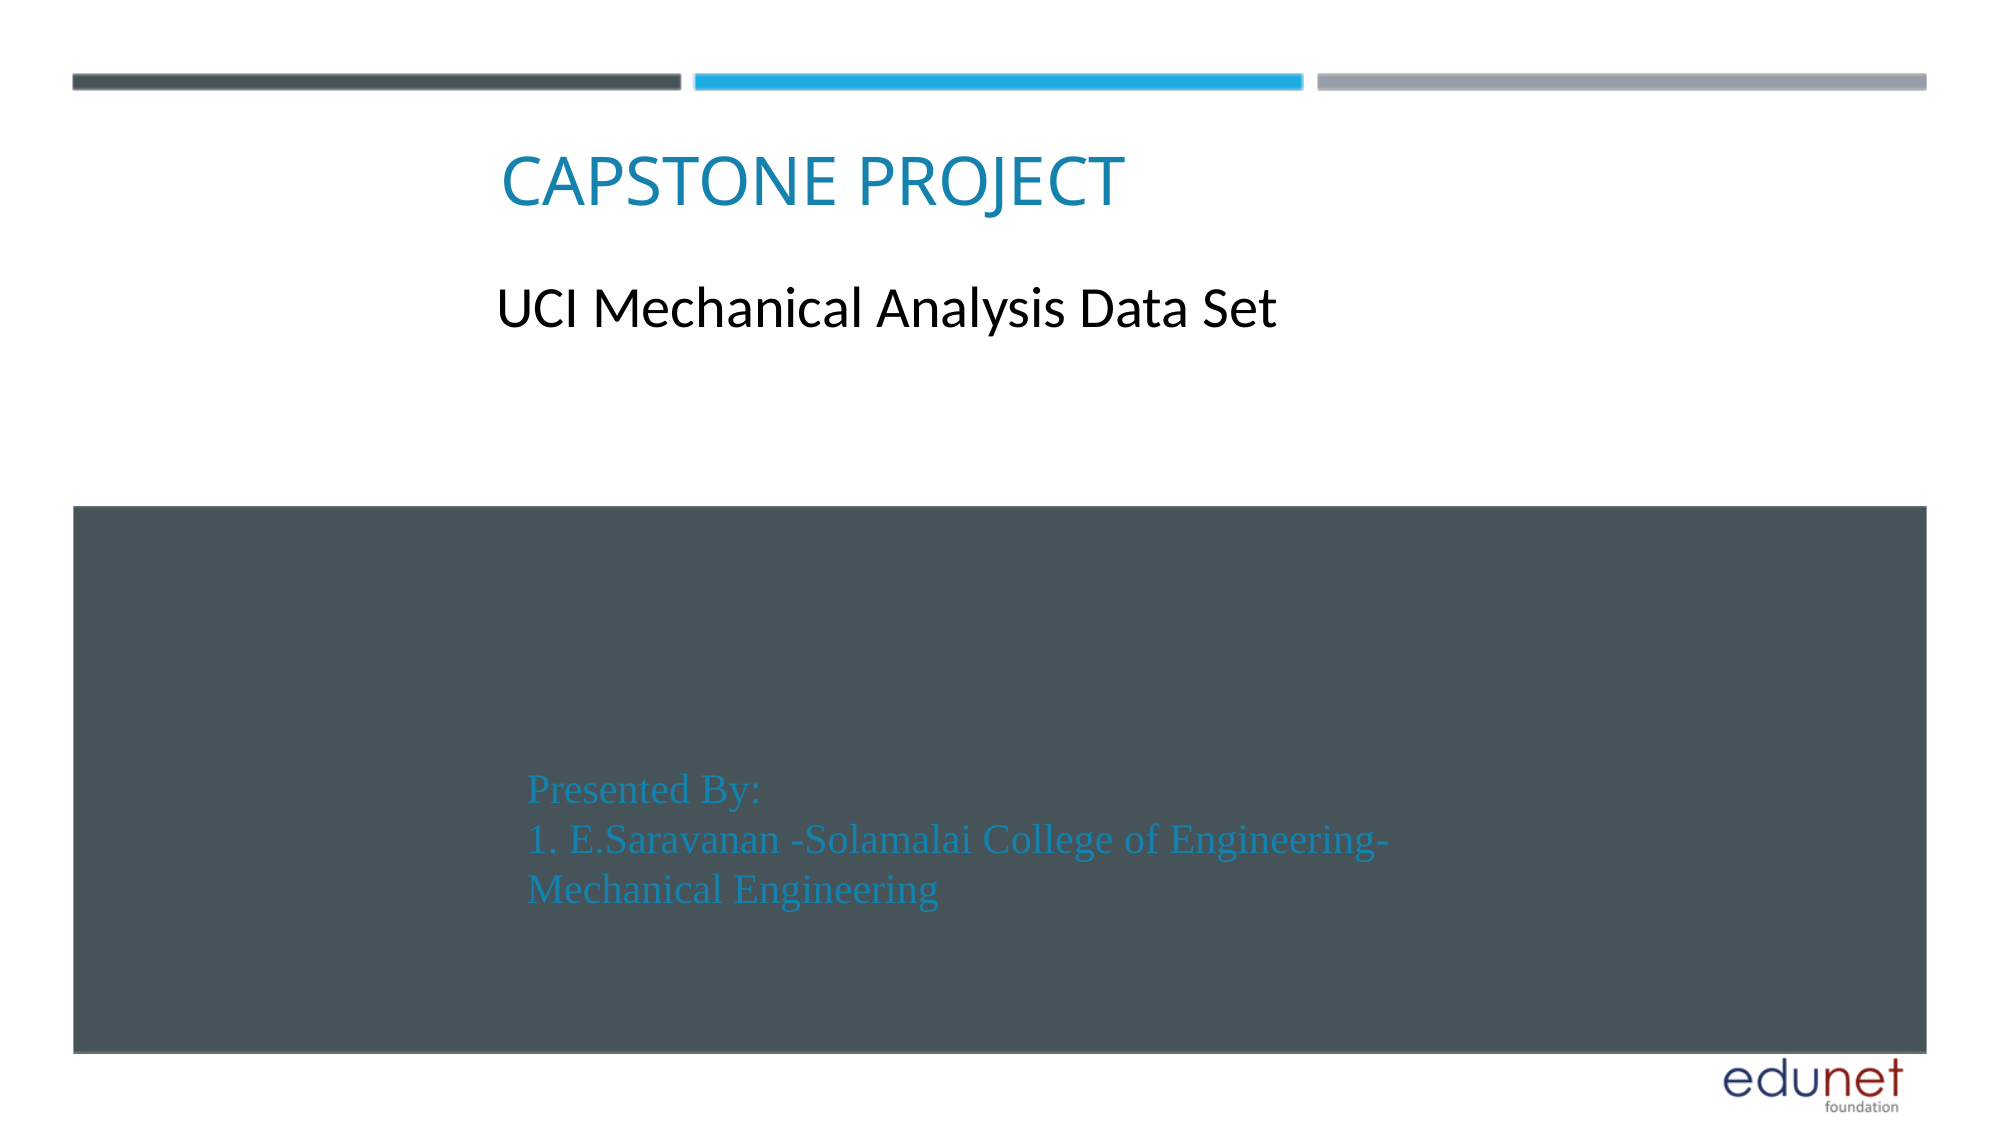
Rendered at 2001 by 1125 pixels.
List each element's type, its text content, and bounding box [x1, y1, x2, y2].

text_box [1720, 1056, 1905, 1116]
text_box [62, 64, 1937, 102]
text_box CAPSTONE PROJECT [500, 125, 1589, 220]
text_box [73, 506, 1927, 1054]
text_box Presented By: 1. E.Saravanan -Solamalai College of Engineering-Mechanical Engineering [526, 761, 1394, 913]
text_box UCI Mechanical Analysis Data Set [481, 261, 1439, 347]
